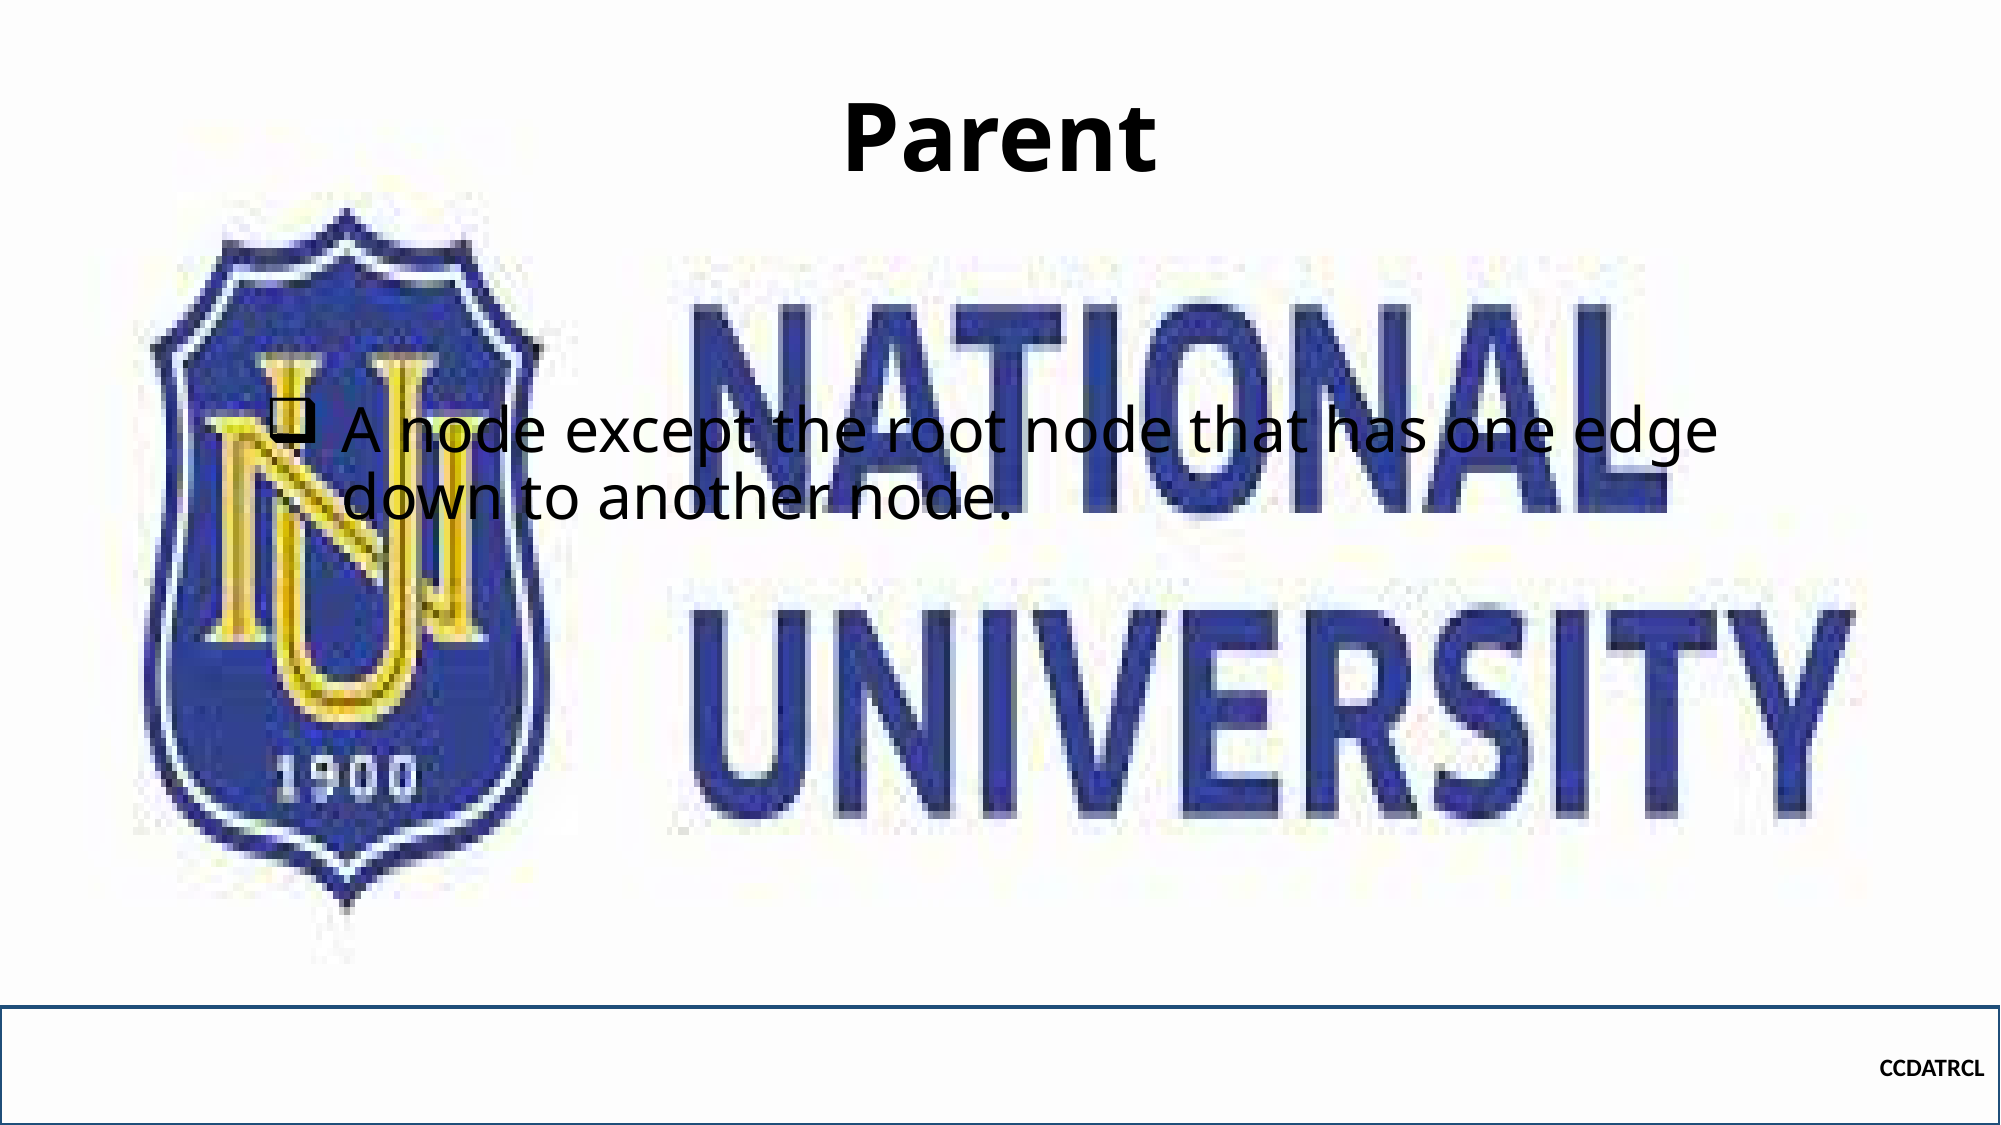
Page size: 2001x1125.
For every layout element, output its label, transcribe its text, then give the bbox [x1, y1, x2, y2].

title Parent [249, 81, 1750, 200]
picture [0, 0, 2000, 1007]
footer CCDATRCL [0, 1007, 2000, 1125]
text_box A node except the root node that has one edge down to another node. [249, 248, 1750, 953]
